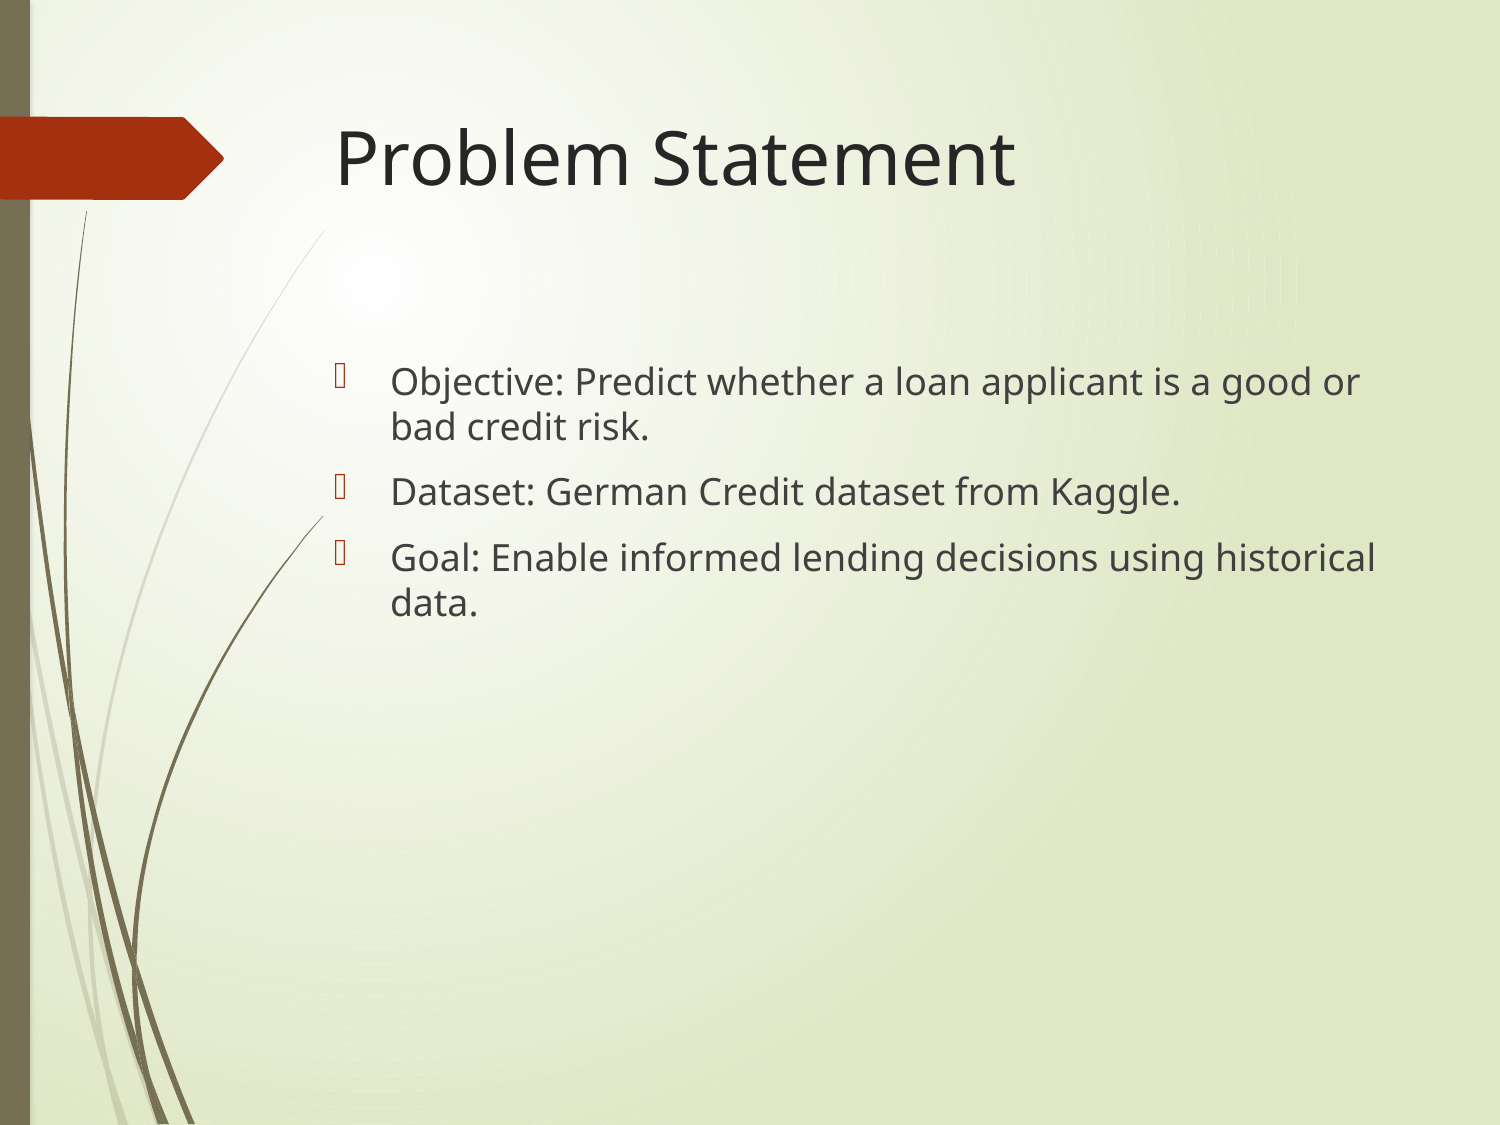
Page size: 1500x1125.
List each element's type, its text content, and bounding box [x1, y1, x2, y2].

list Objective: Predict whether a loan applicant is a good or bad credit risk. Dataset: German Credit dataset from Kaggle. Goal: Enable informed lending decisions using historical data. [318, 350, 1400, 970]
title Problem Statement [319, 102, 1400, 313]
